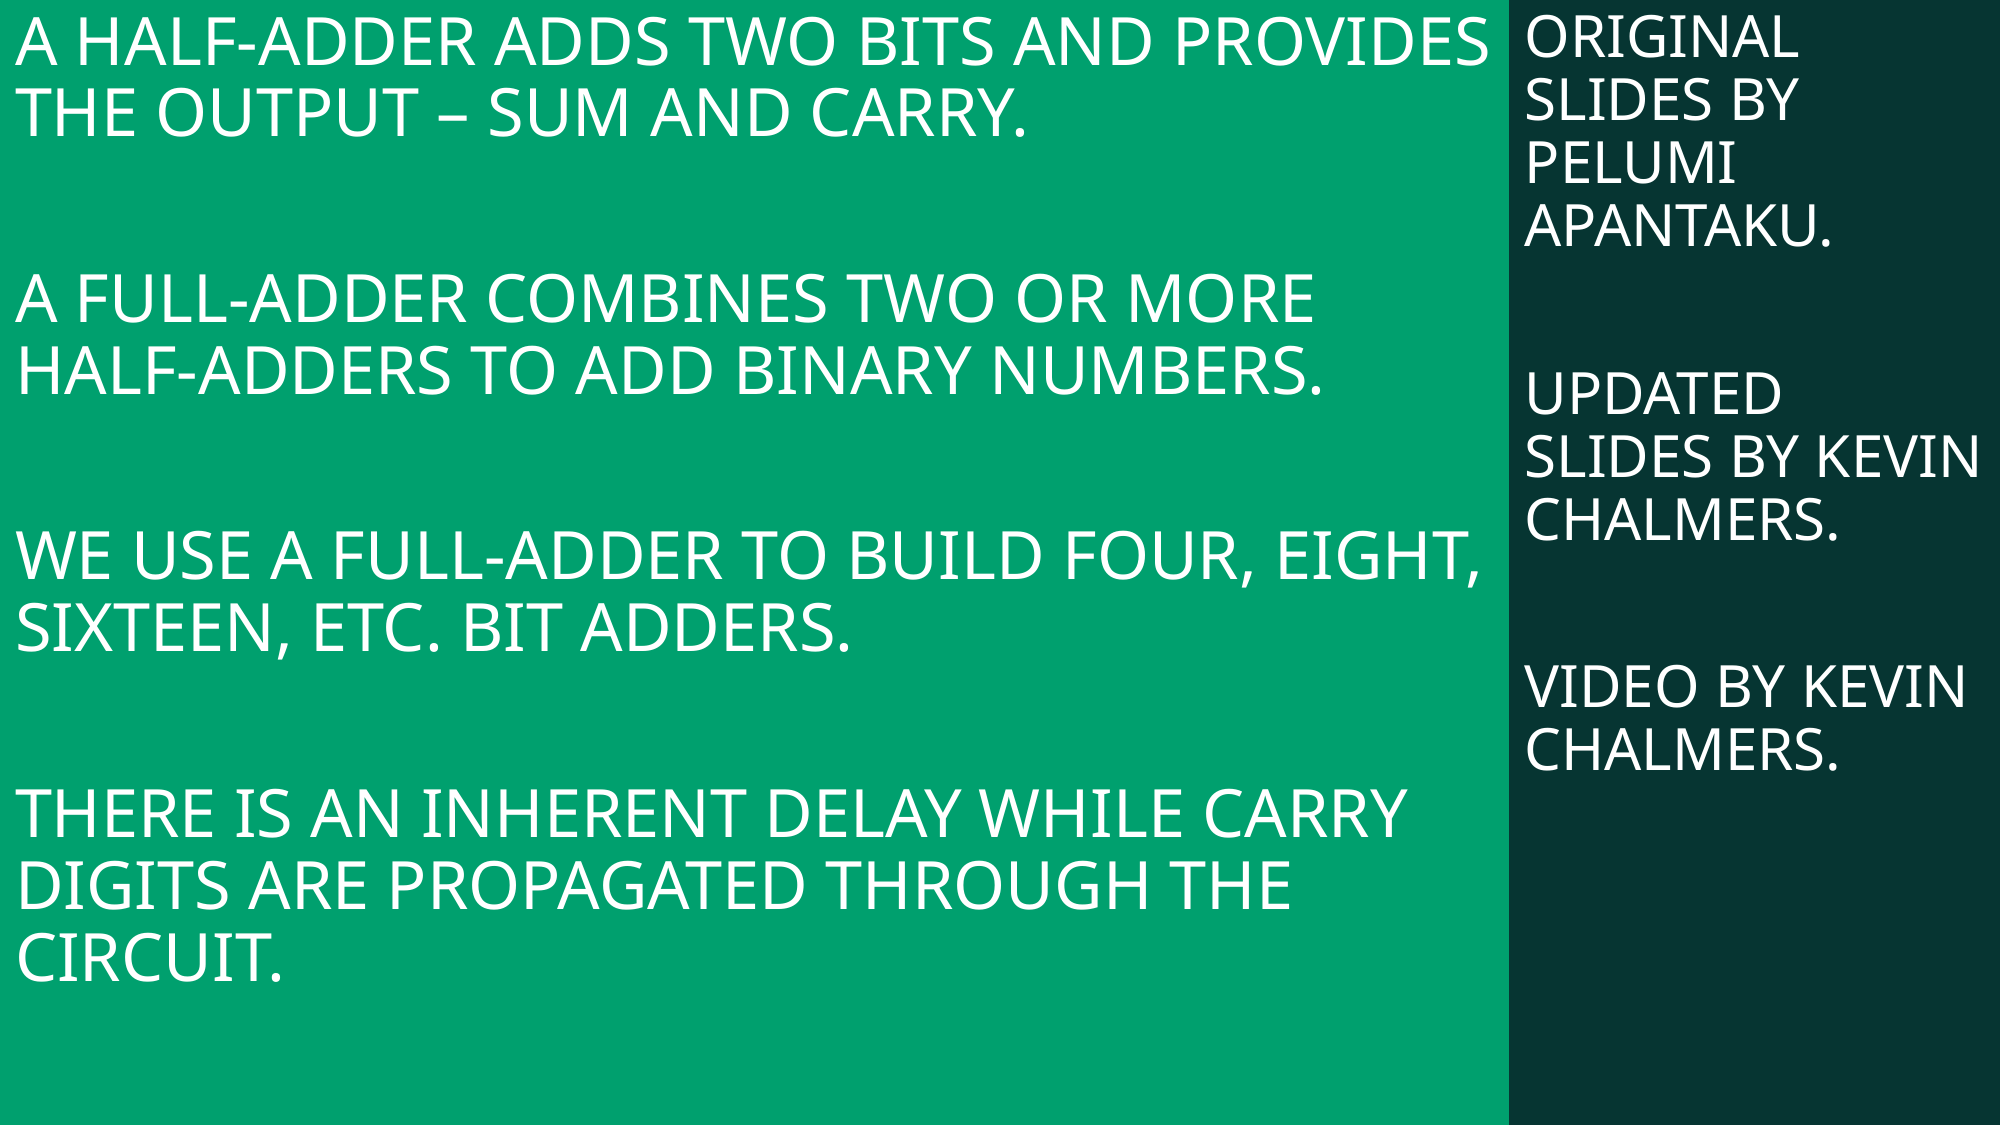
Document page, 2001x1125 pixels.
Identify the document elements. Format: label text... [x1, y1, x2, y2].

list A half-adder adds two bits and provides the output – sum and carry. A full-adder combines two or more half-adders to add binary numbers. We use a full-adder to build four, eight, sixteen, etc. bit adders. There is an inherent delay while carry digits are propagated through the circuit. [0, 0, 1509, 1125]
list Original Slides By Pelumi Apantaku. Updated Slides by Kevin Chalmers. Video By Kevin Chalmers. [1509, 0, 2000, 1125]
